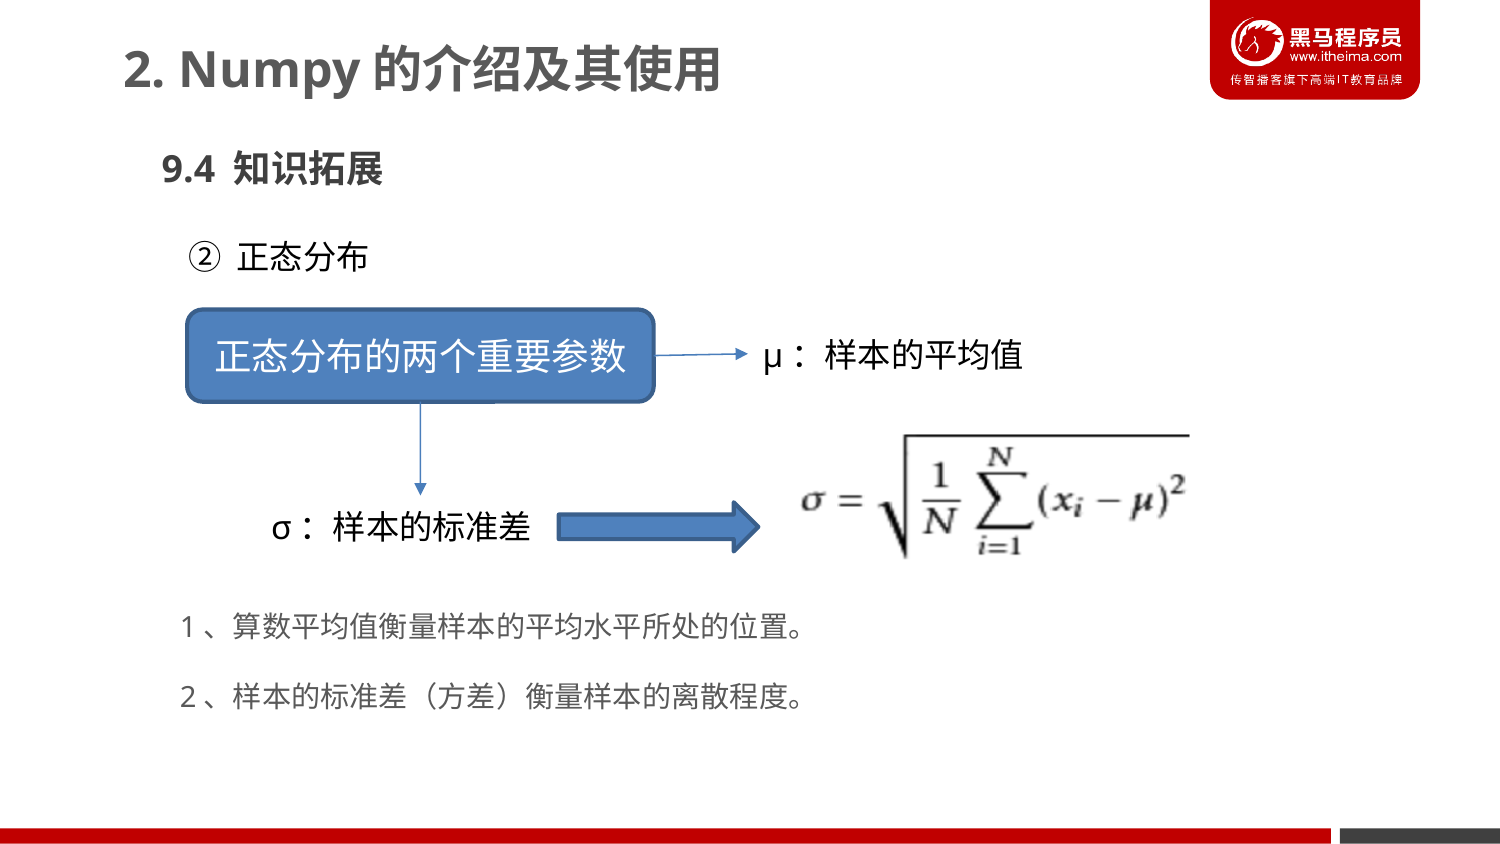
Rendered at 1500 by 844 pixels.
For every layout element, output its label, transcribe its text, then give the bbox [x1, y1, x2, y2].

text_box σ：样本的标准差 [256, 499, 548, 554]
text_box [556, 500, 761, 554]
text_box ② 正态分布 [173, 229, 1057, 284]
picture [1212, 8, 1421, 94]
text_box 9.4 知识拓展 [146, 137, 724, 198]
text_box 1、算数平均值衡量样本的平均水平所处的位置。 2、样本的标准差（方差）衡量样本的离散程度。 [165, 600, 833, 721]
text_box μ：样本的平均值 [747, 326, 1039, 382]
picture [785, 421, 1211, 576]
text_box 正态分布的两个重要参数 [185, 307, 656, 404]
text_box 2. Numpy的介绍及其使用 [112, 5, 996, 138]
